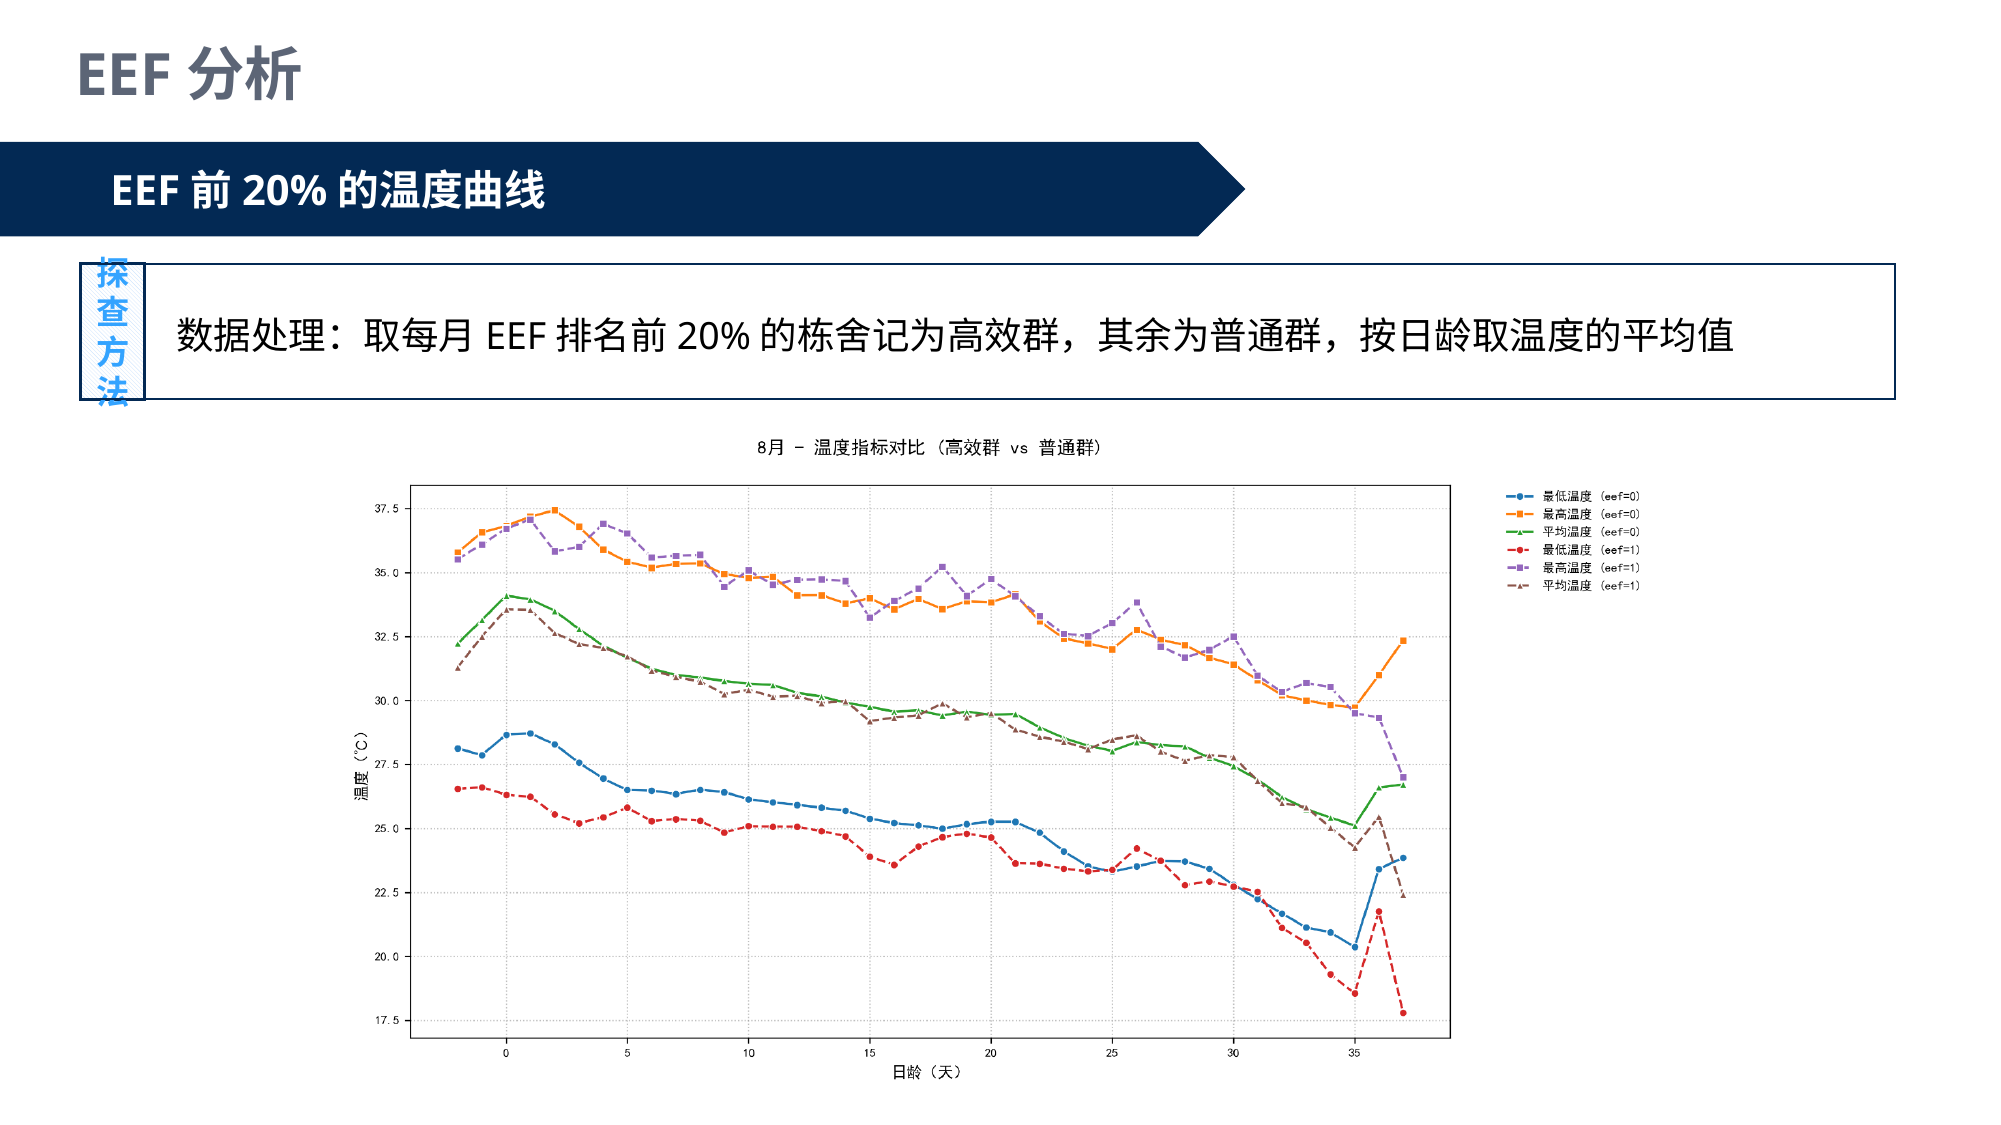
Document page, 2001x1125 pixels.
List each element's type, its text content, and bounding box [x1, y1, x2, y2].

text_box [1162, 141, 1247, 238]
text_box [0, 140, 90, 238]
picture [342, 427, 1658, 1090]
text_box EEF分析 [55, 19, 1900, 125]
text_box [51, 35, 1896, 141]
text_box EEF前20%的温度曲线 [90, 136, 1162, 242]
text_box [80, 263, 1896, 400]
